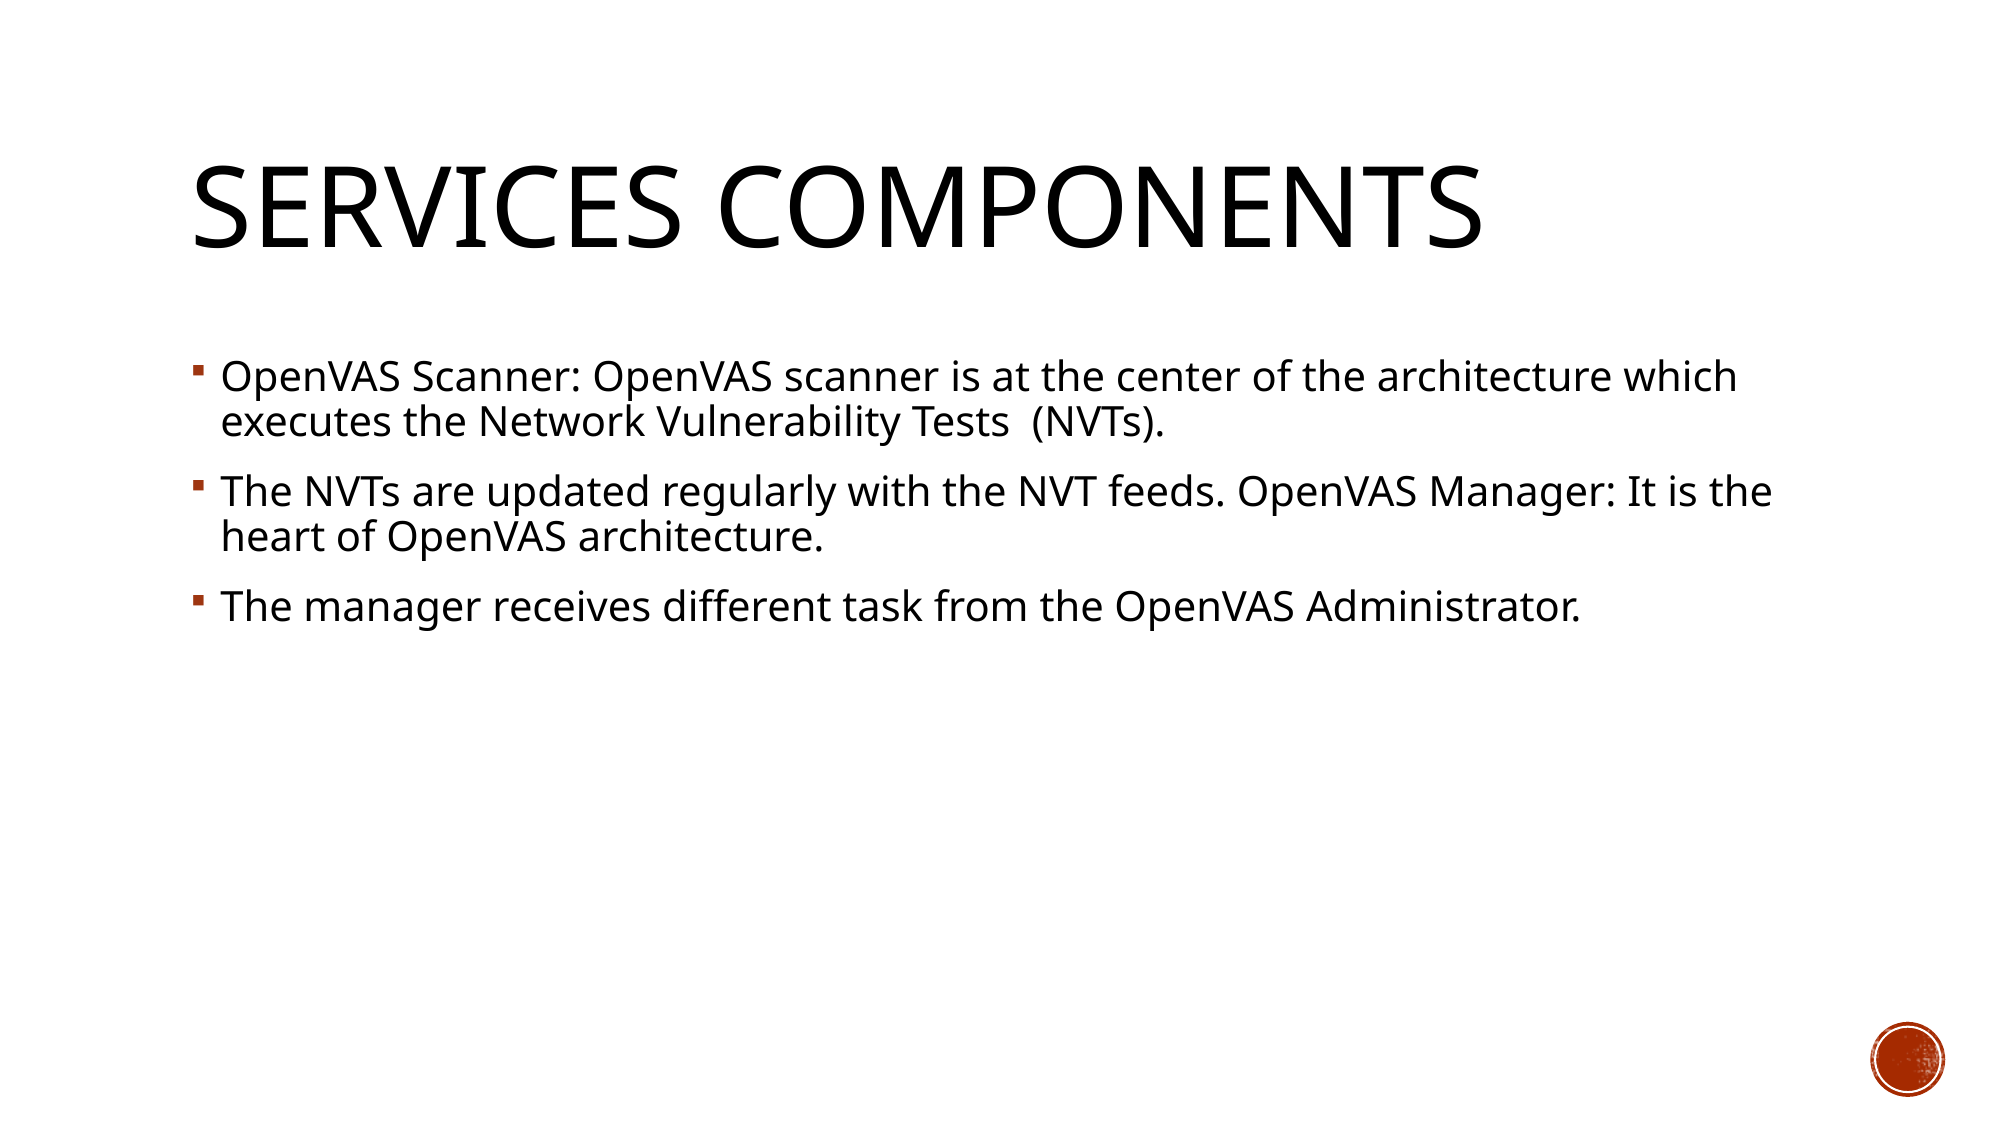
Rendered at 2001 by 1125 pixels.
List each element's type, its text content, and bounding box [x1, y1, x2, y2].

list OpenVAS Scanner: OpenVAS scanner is at the center of the architecture which executes the Network Vulnerability Tests (NVTs). The NVTs are updated regularly with the NVT feeds. OpenVAS Manager: It is the heart of OpenVAS architecture. The manager receives different task from the OpenVAS Administrator. [175, 348, 1826, 1013]
title Services Components [175, 79, 1826, 344]
